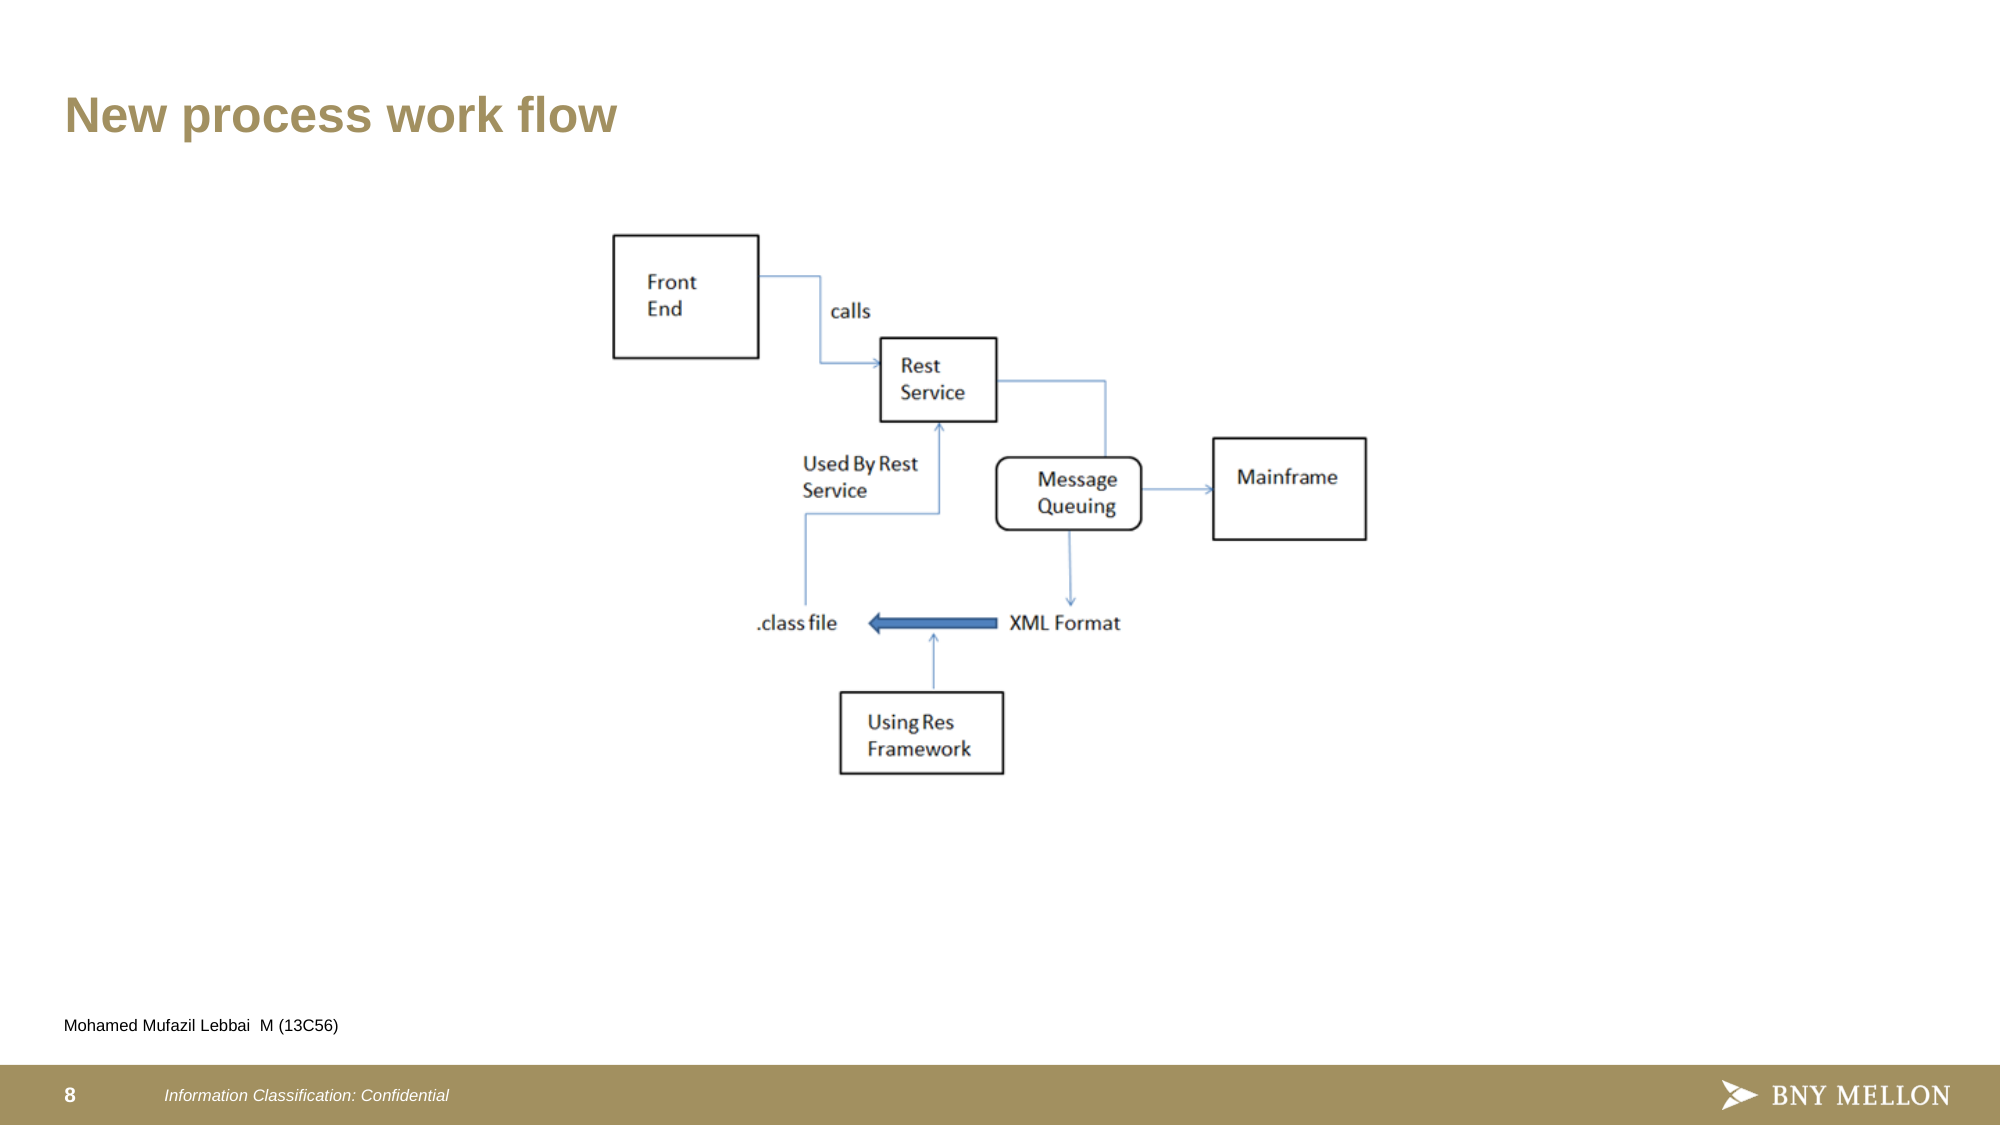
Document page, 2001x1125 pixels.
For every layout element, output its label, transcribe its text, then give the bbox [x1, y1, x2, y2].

list Mohamed Mufazil Lebbai M (13C56) [48, 1016, 1950, 1063]
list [574, 199, 1775, 950]
title New process work flow [49, 75, 1950, 151]
picture [1722, 1080, 1950, 1110]
